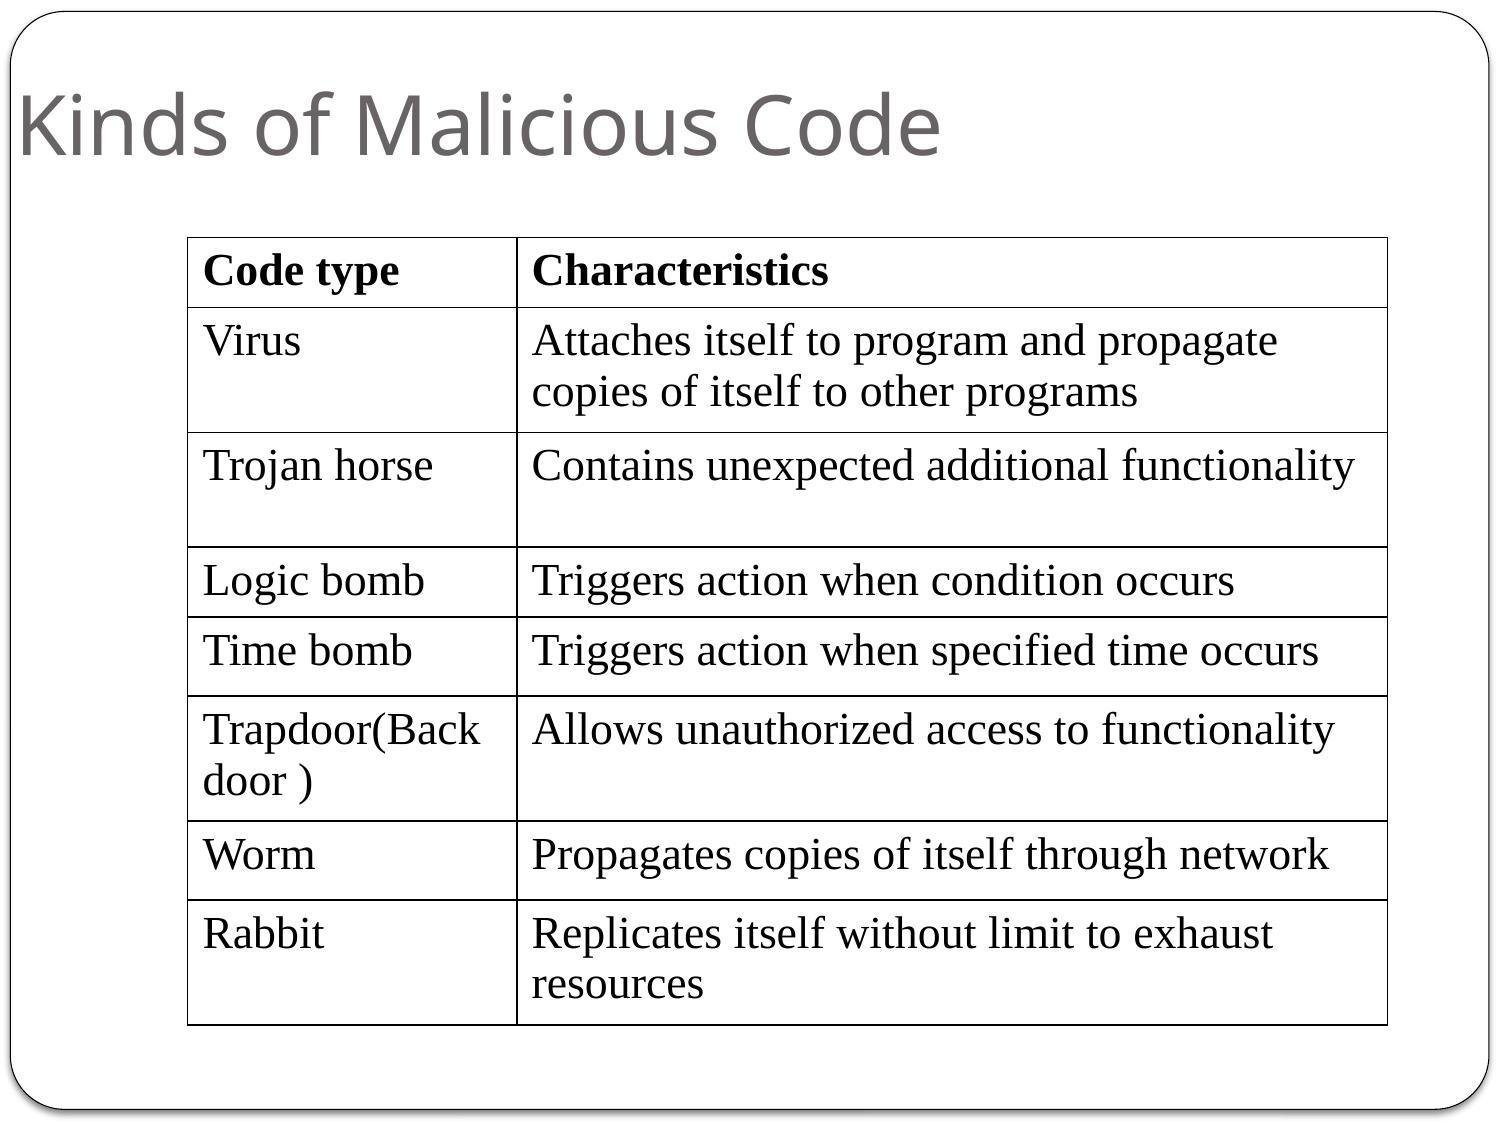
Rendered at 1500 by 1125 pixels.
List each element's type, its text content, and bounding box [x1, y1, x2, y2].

table_cell Replicates itself without limit to exhaust resources [518, 901, 1387, 1024]
table_cell Propagates copies of itself through network [518, 822, 1387, 899]
table_header Characteristics [518, 238, 1387, 307]
table_cell Worm [188, 822, 516, 899]
table_cell Attaches itself to program and propagate copies of itself to other programs [518, 308, 1387, 432]
table_cell Triggers action when condition occurs [518, 548, 1387, 616]
table_cell Rabbit [188, 901, 516, 1024]
table_cell Virus [188, 308, 516, 432]
title Kinds of Malicious Code [0, 0, 1350, 187]
table_cell Triggers action when specified time occurs [518, 618, 1387, 695]
table_header Code type [188, 238, 516, 307]
table_cell Contains unexpected additional functionality [518, 433, 1387, 546]
table_cell Logic bomb [188, 548, 516, 616]
table_cell Time bomb [188, 618, 516, 695]
table_cell Trapdoor(Backdoor ) [188, 697, 516, 820]
table_cell Trojan horse [188, 433, 516, 546]
table_cell Allows unauthorized access to functionality [518, 697, 1387, 820]
